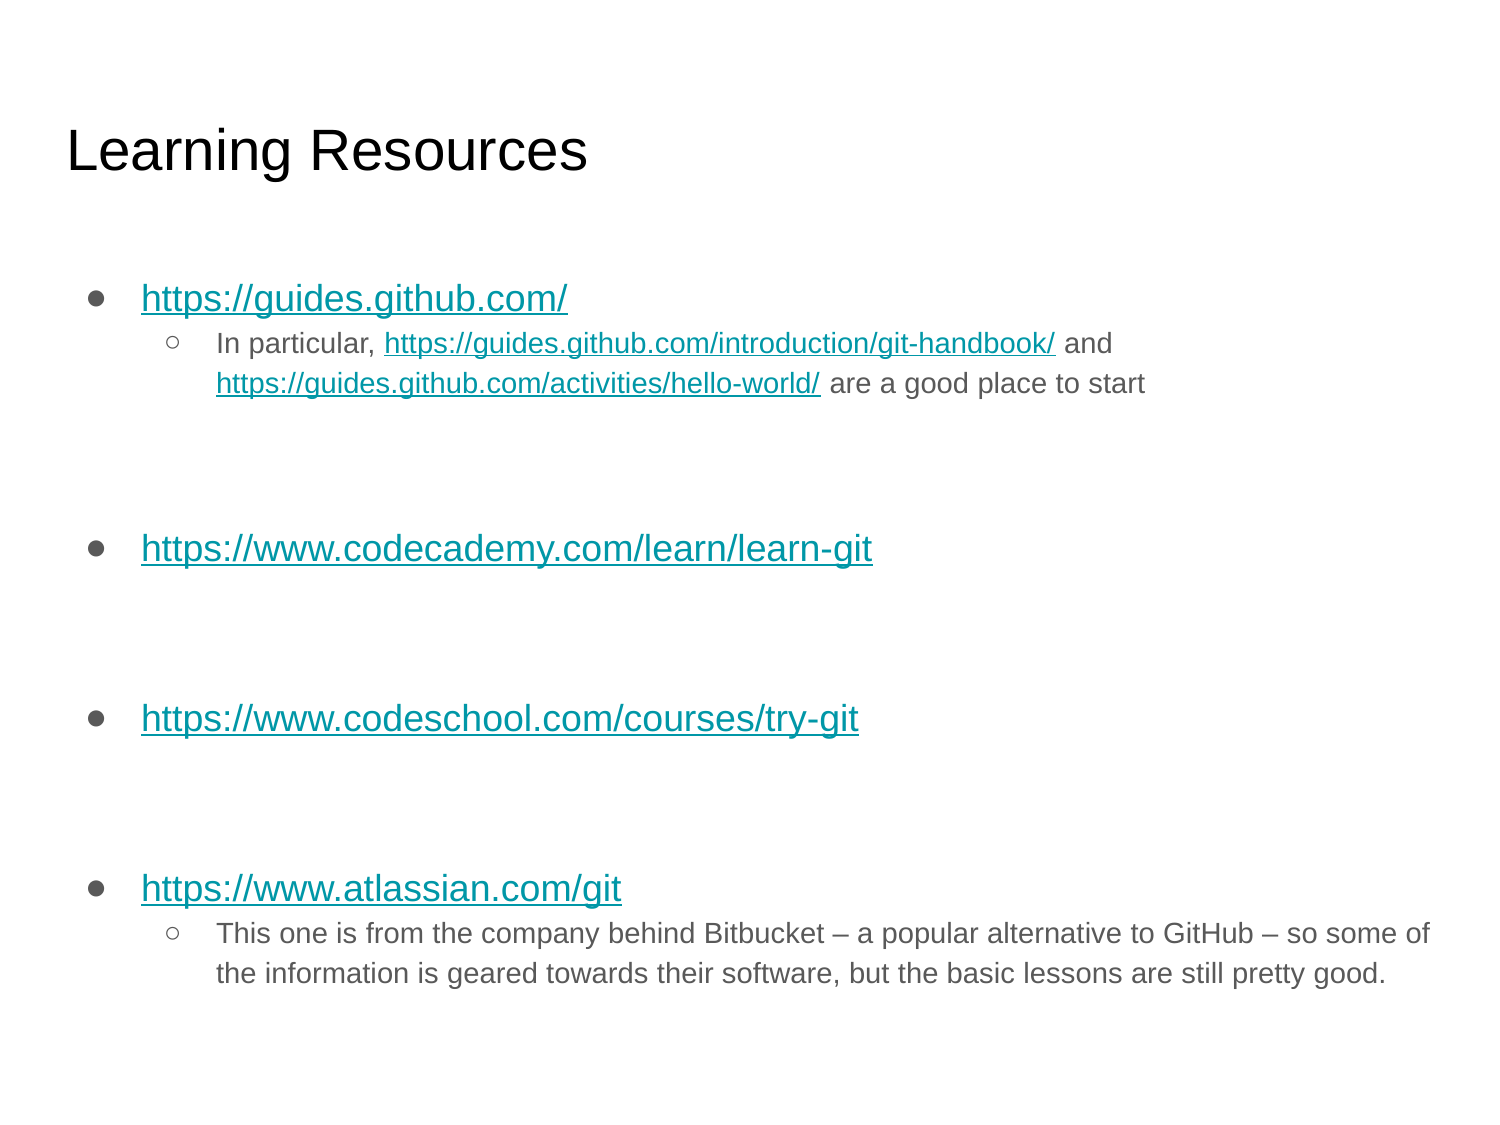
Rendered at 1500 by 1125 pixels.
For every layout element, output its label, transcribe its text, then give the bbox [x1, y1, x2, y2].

list https://guides.github.com/ In particular, https://guides.github.com/introduction/git-handbook/ and https://guides.github.com/activities/hello-world/ are a good place to start https://www.codecademy.com/learn/learn-git https://www.codeschool.com/courses/try-git https://www.atlassian.com/git This one is from the company behind Bitbucket – a popular alternative to GitHub – so some of the information is geared towards their software, but the basic lessons are still pretty good. [51, 252, 1449, 1000]
title Learning Resources [51, 97, 1449, 223]
